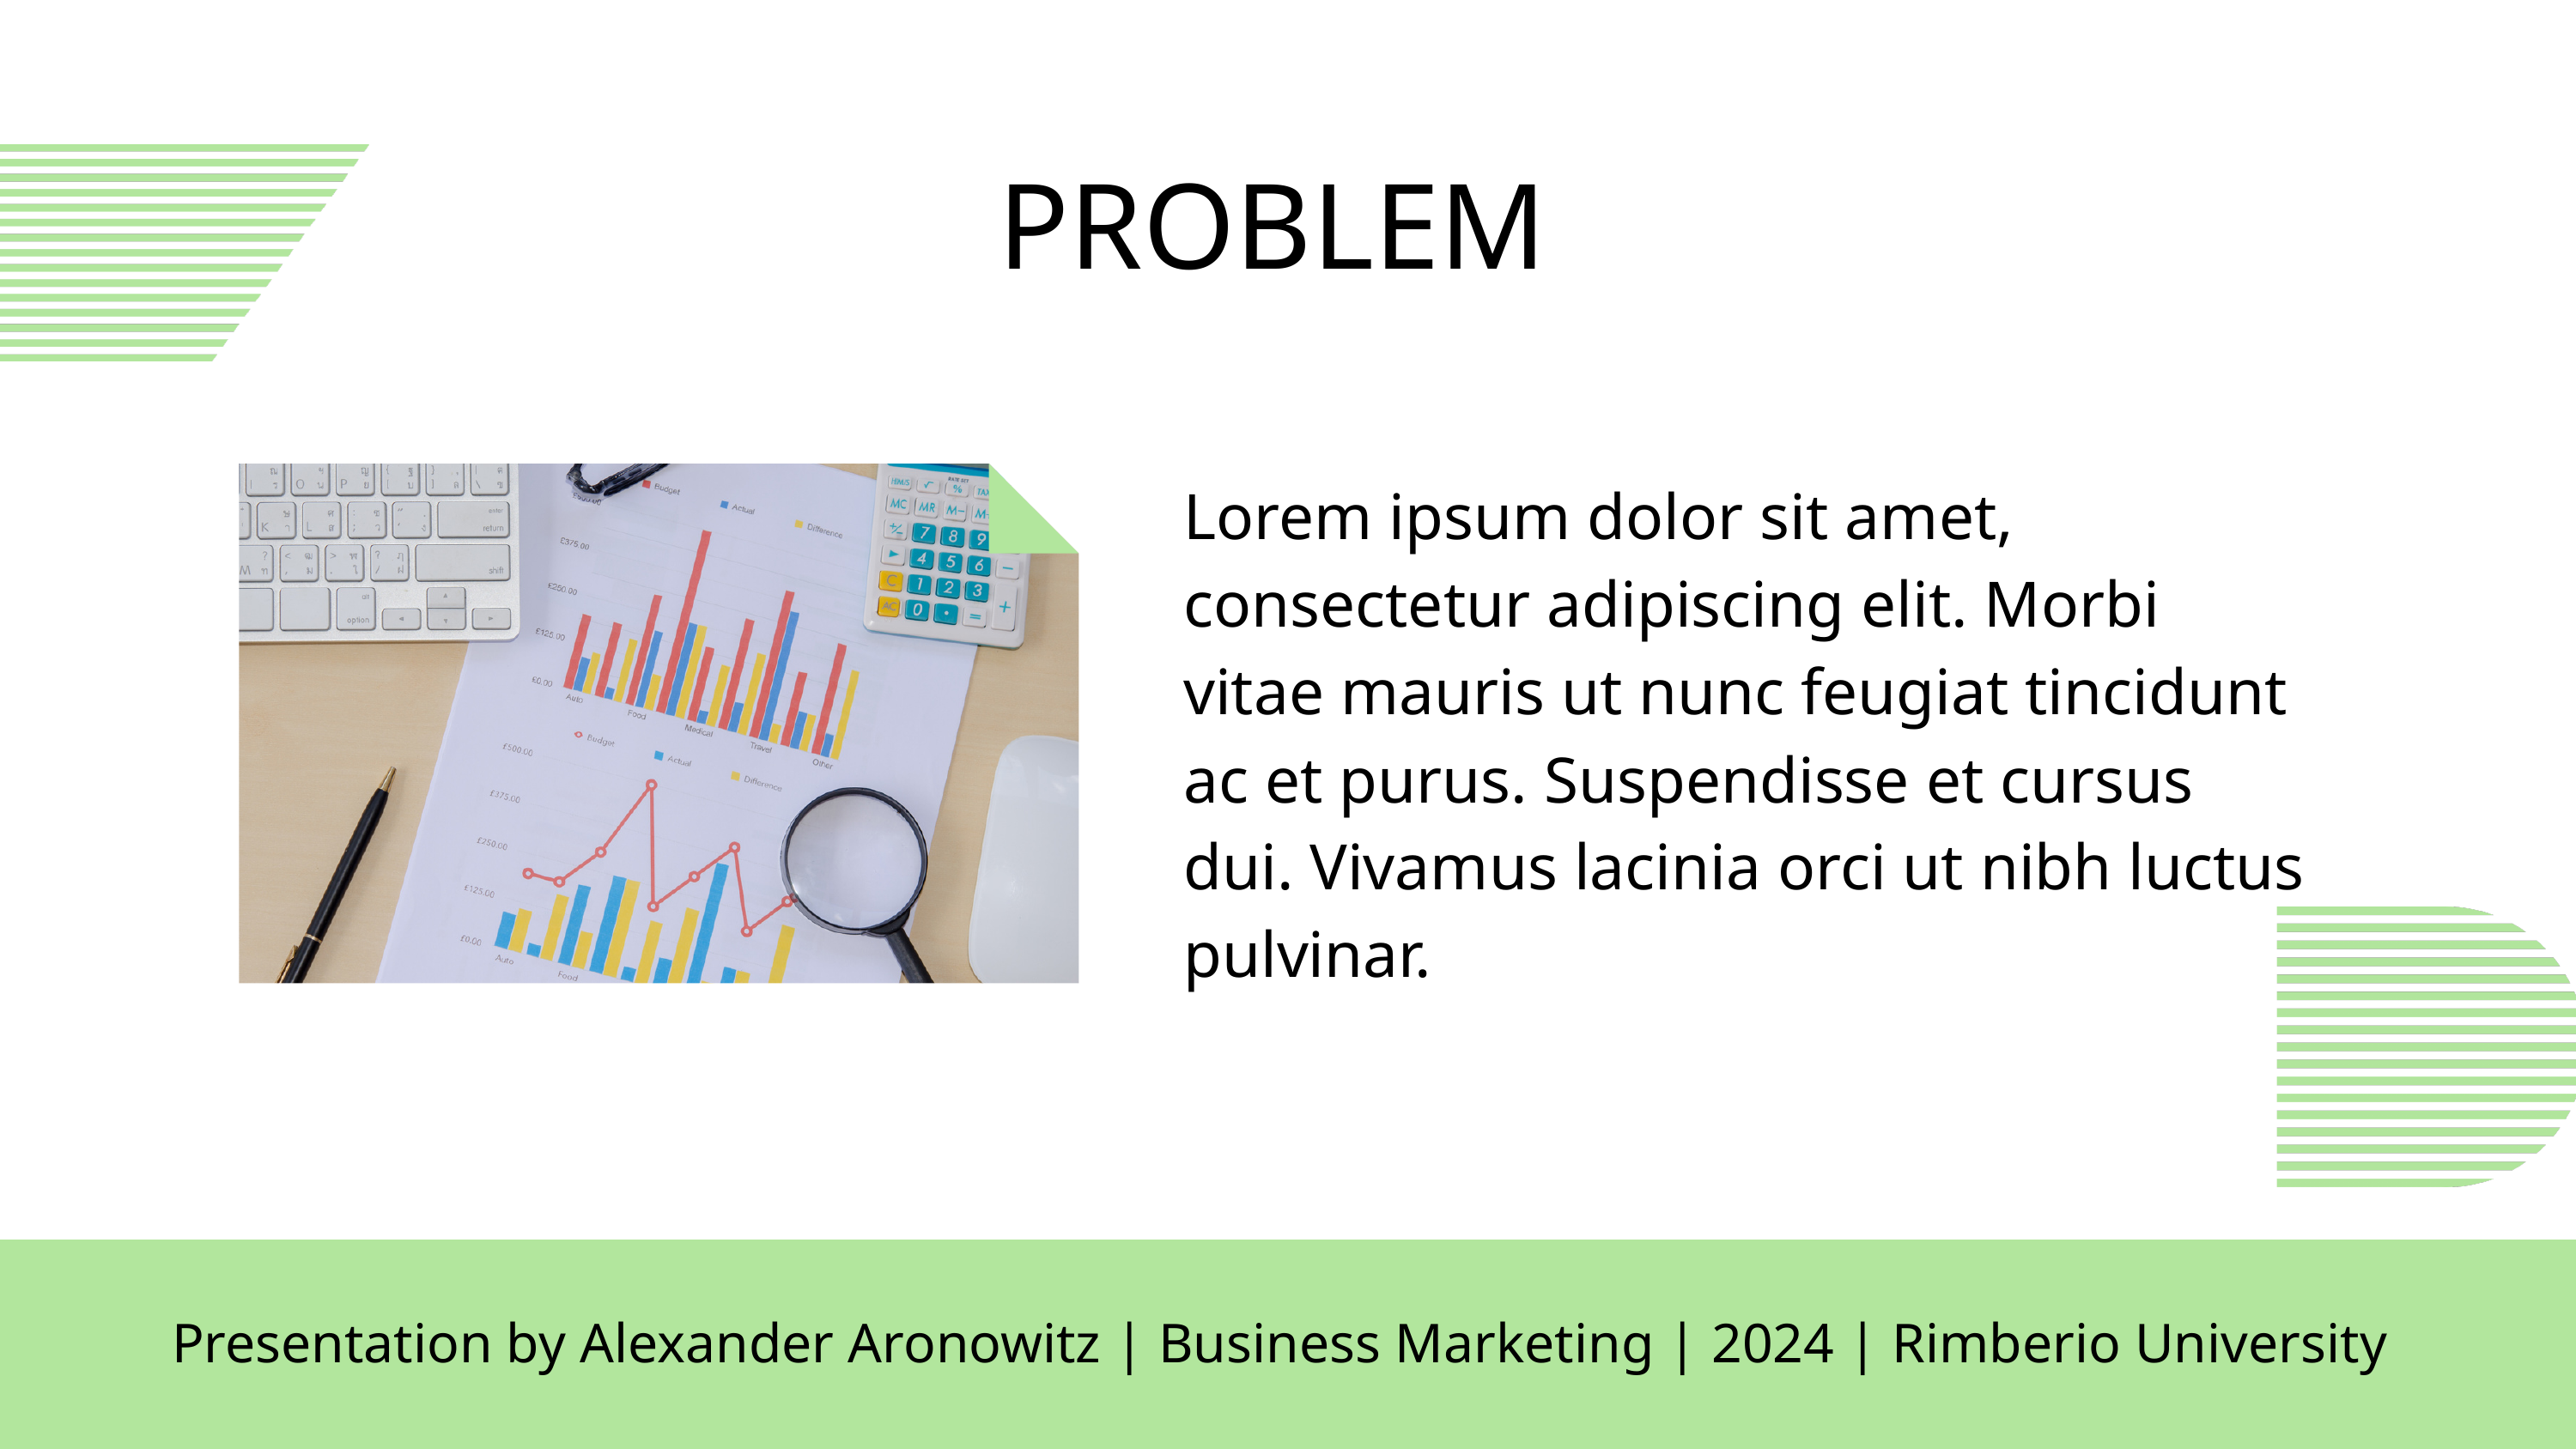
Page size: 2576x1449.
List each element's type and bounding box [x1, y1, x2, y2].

text_box [723, 96, 1853, 341]
text_box [144, 211, 2432, 1131]
text_box [0, 0, 2576, 1236]
text_box [239, 463, 1079, 984]
text_box [0, 1239, 2576, 1449]
